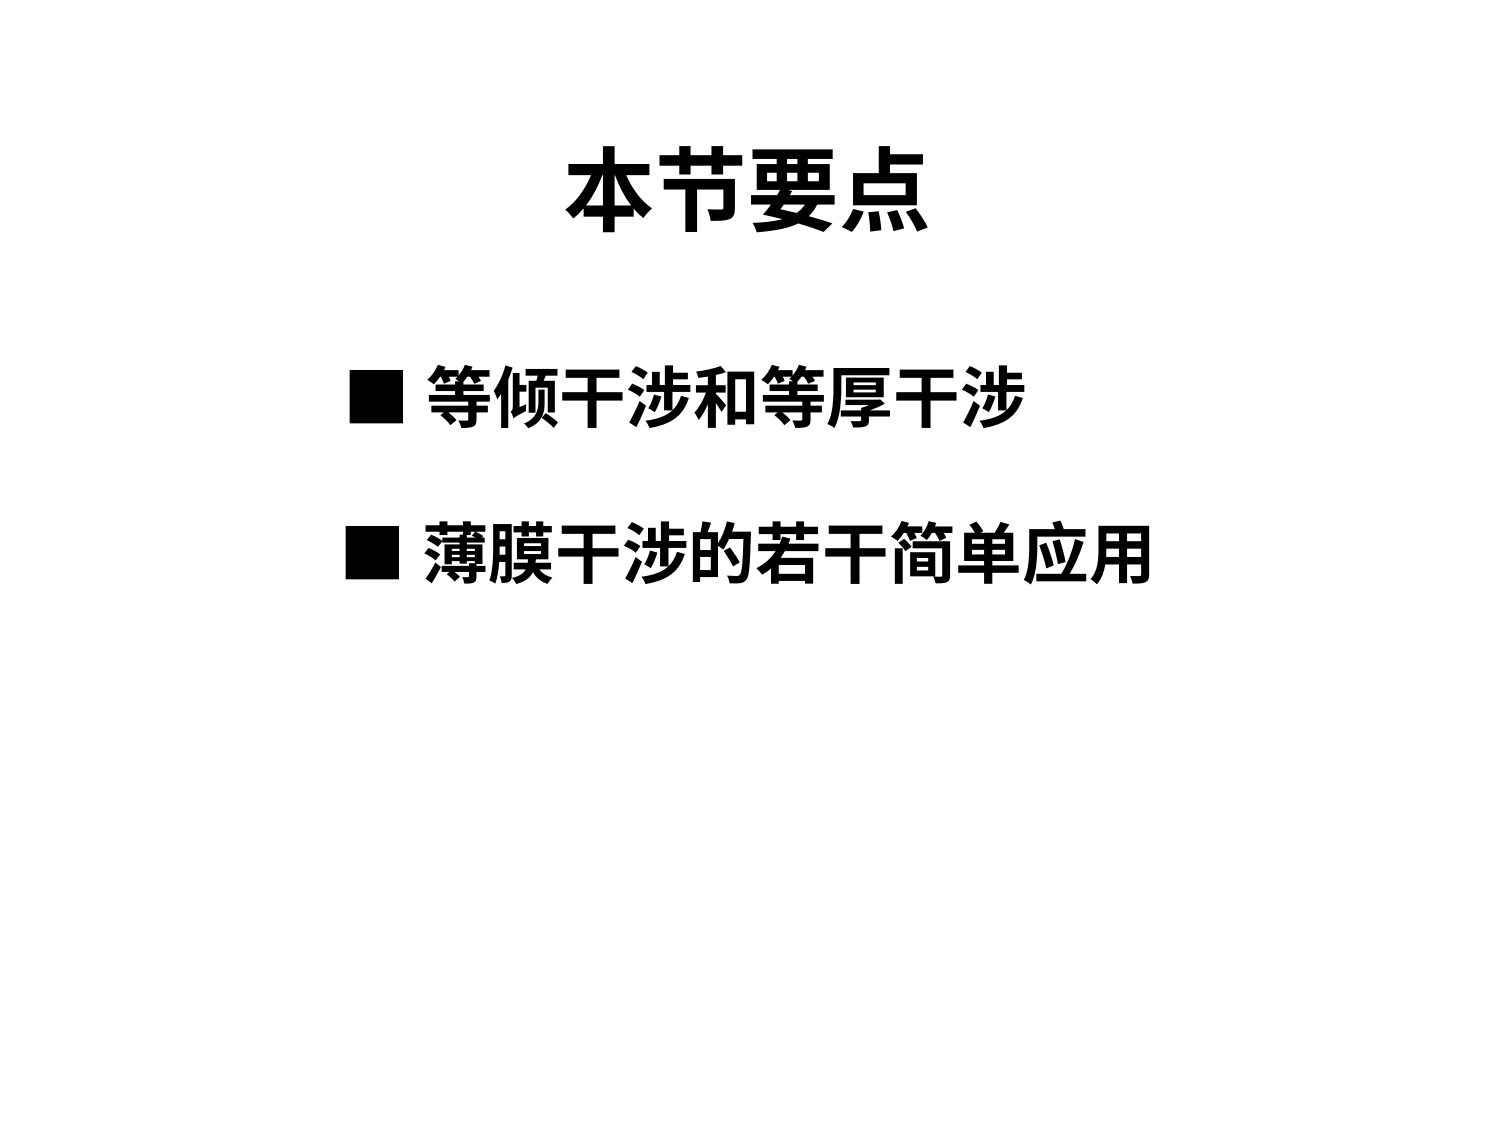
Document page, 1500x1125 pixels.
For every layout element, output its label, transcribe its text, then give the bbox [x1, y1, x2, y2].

text_box ■等倾干涉和等厚干涉 [329, 348, 1068, 444]
text_box 本节要点 [549, 125, 951, 251]
text_box ■薄膜干涉的若干简单应用 [324, 456, 1235, 599]
